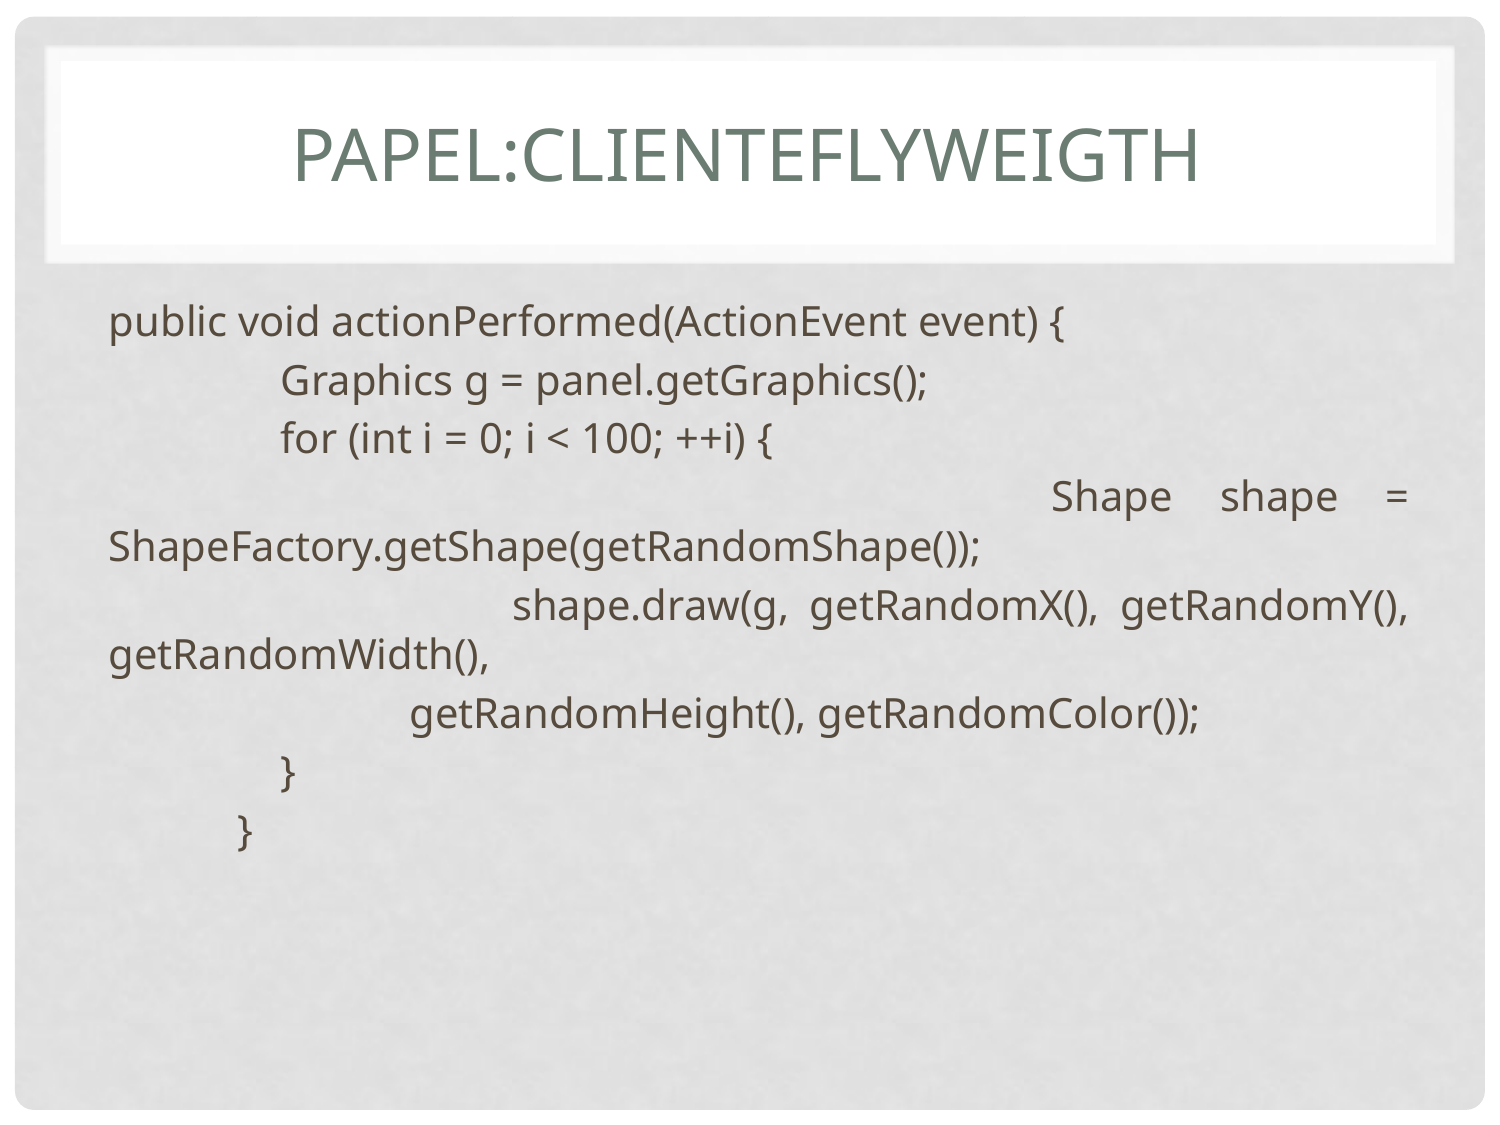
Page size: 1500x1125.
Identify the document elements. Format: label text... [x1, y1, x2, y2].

title Papel:clienteflyweigth [69, 66, 1425, 238]
list public void actionPerformed(ActionEvent event) { Graphics g = panel.getGraphics(); for (int i = 0; i < 100; ++i) { Shape shape = ShapeFactory.getShape(getRandomShape()); shape.draw(g, getRandomX(), getRandomY(), getRandomWidth(), getRandomHeight(), getRandomColor()); } } [75, 287, 1425, 1035]
